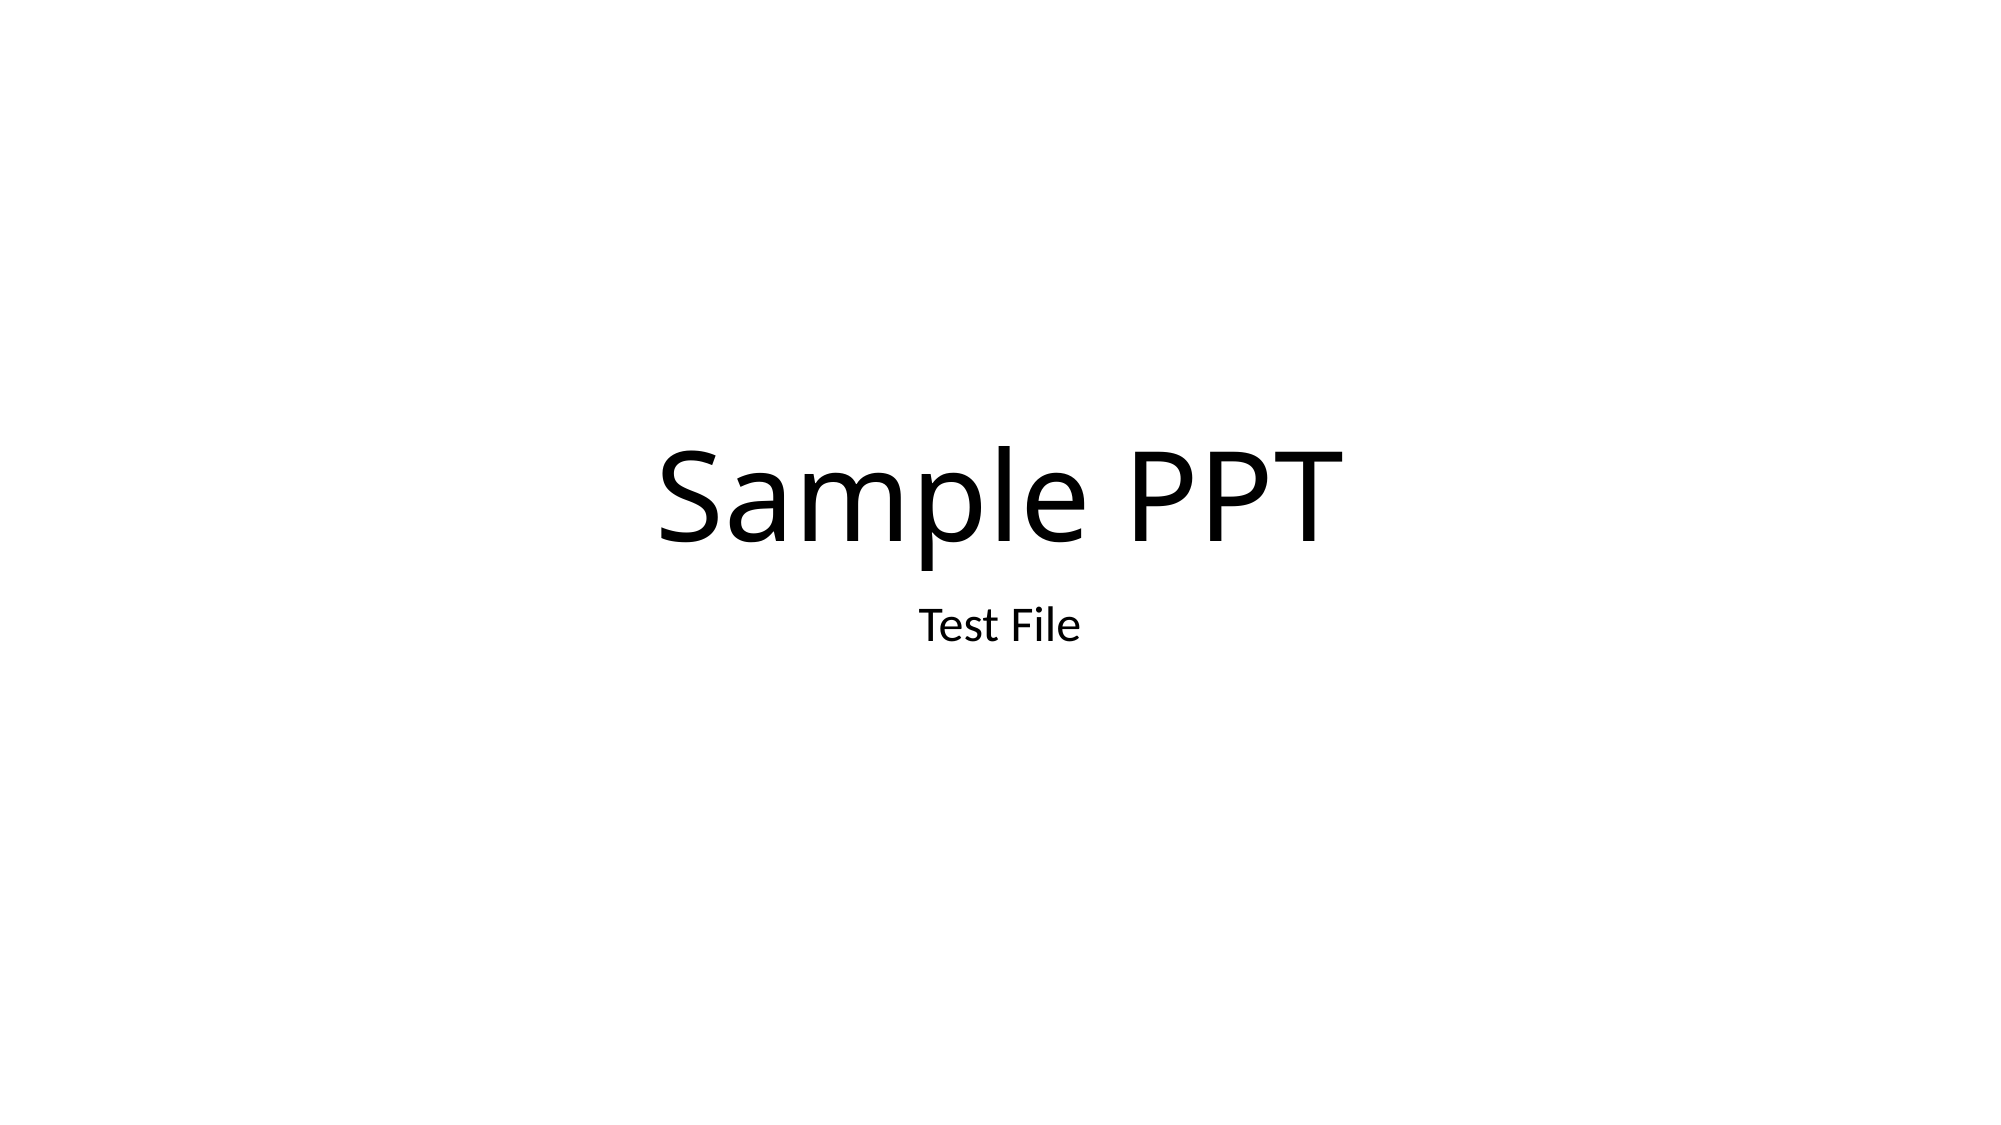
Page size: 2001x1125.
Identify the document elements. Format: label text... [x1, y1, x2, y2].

title Sample PPT [249, 184, 1750, 576]
subtitle Test File [249, 590, 1750, 863]
